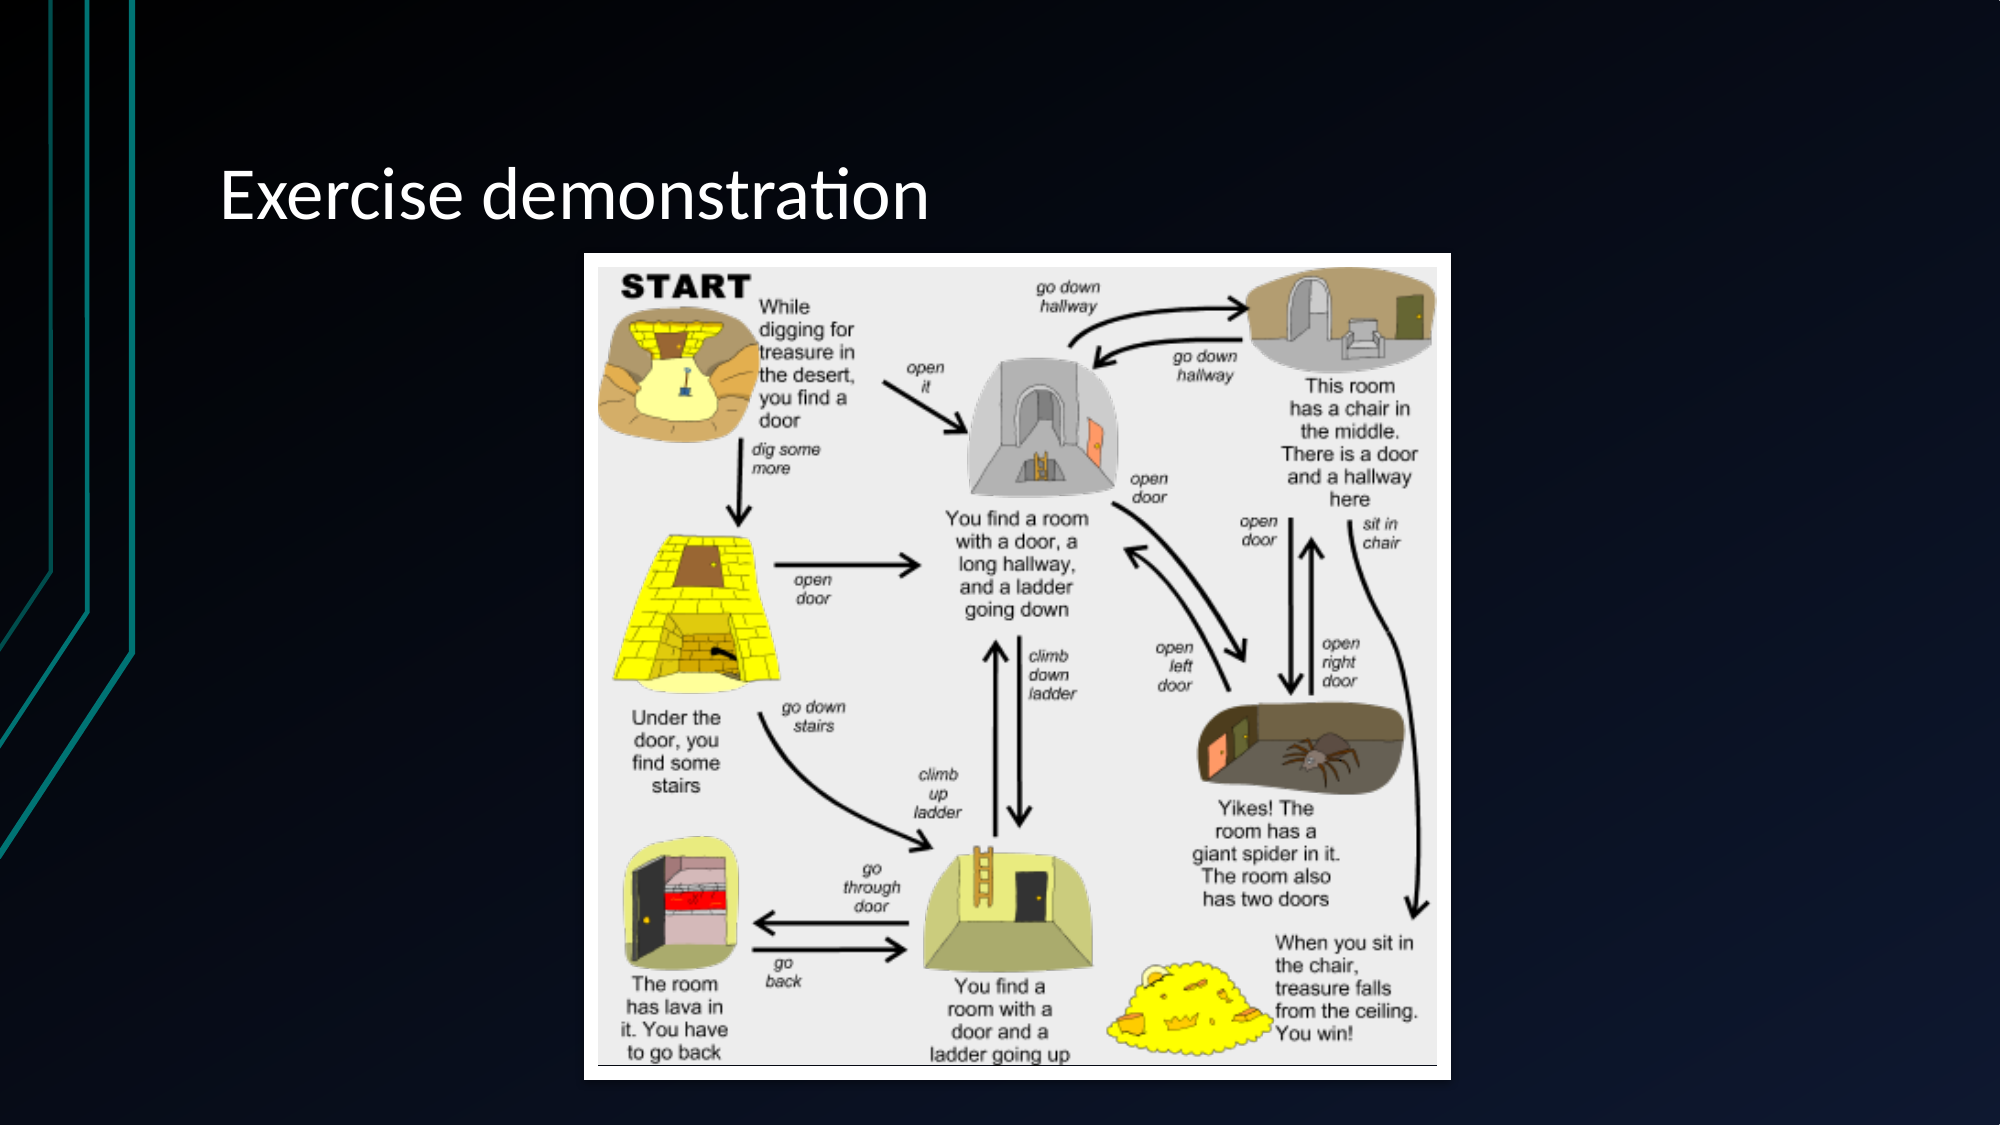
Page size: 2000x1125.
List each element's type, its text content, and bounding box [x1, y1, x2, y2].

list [597, 266, 1437, 1066]
title Exercise demonstration [199, 45, 1900, 246]
